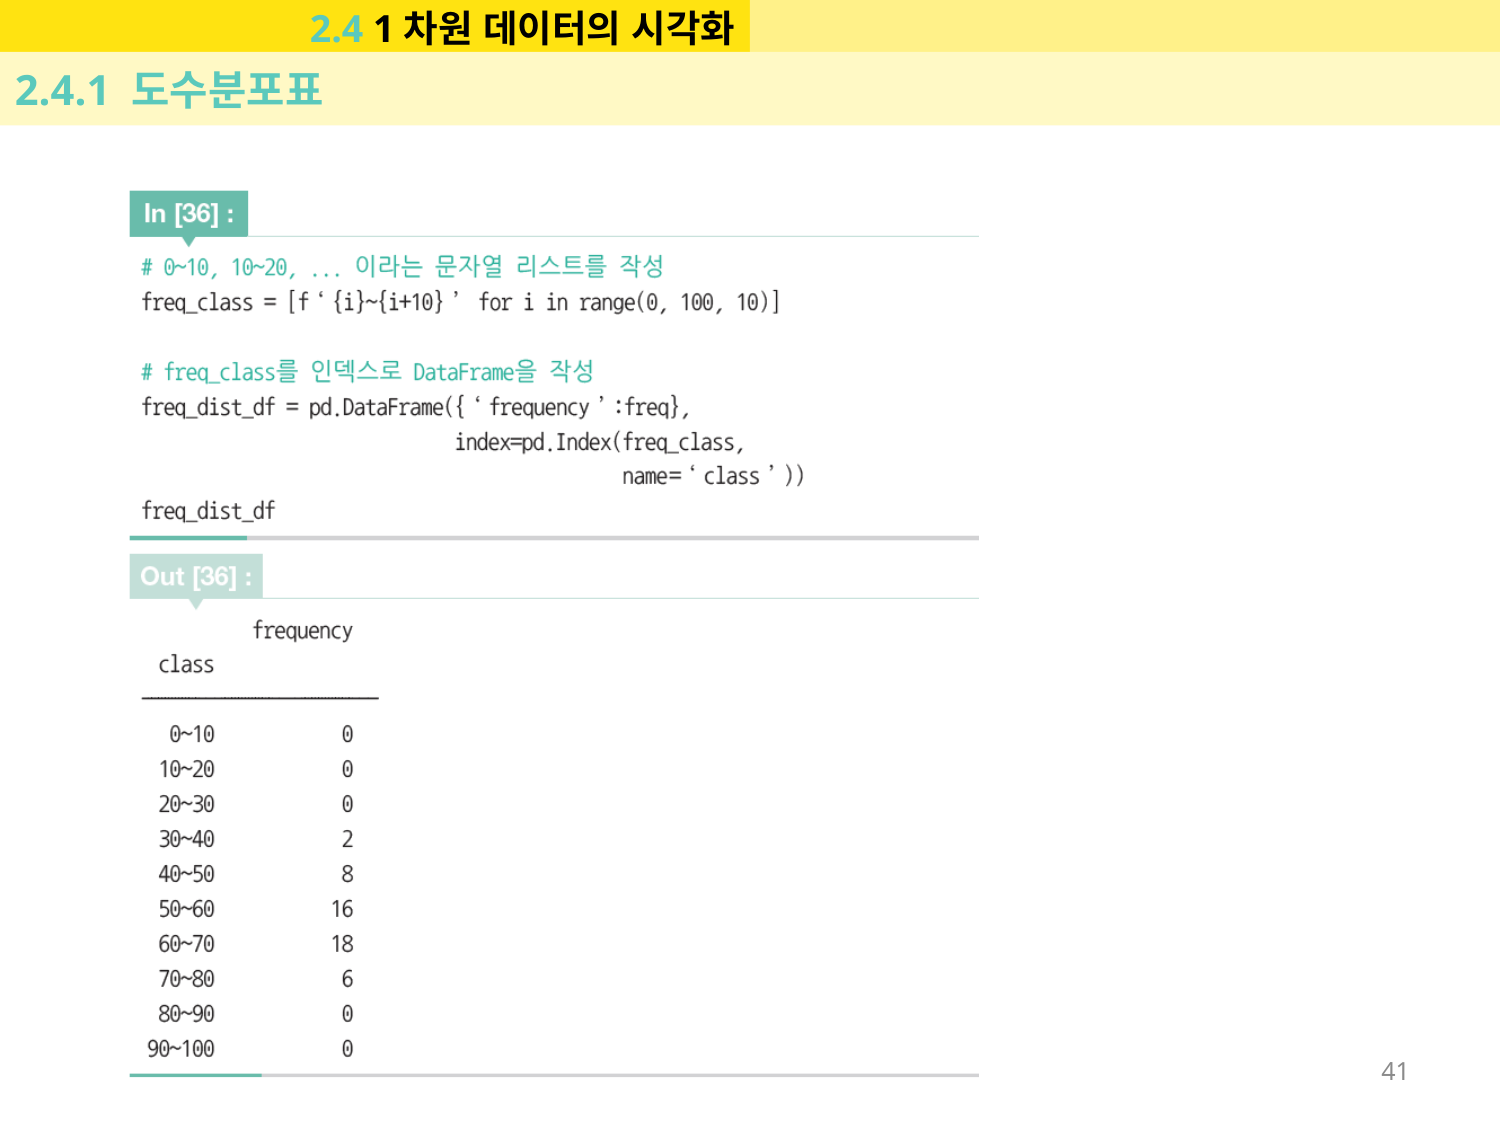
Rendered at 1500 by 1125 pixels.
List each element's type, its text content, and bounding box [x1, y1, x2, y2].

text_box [0, 0, 1500, 126]
slide_number 41 [1074, 1042, 1425, 1103]
picture [123, 184, 980, 1085]
